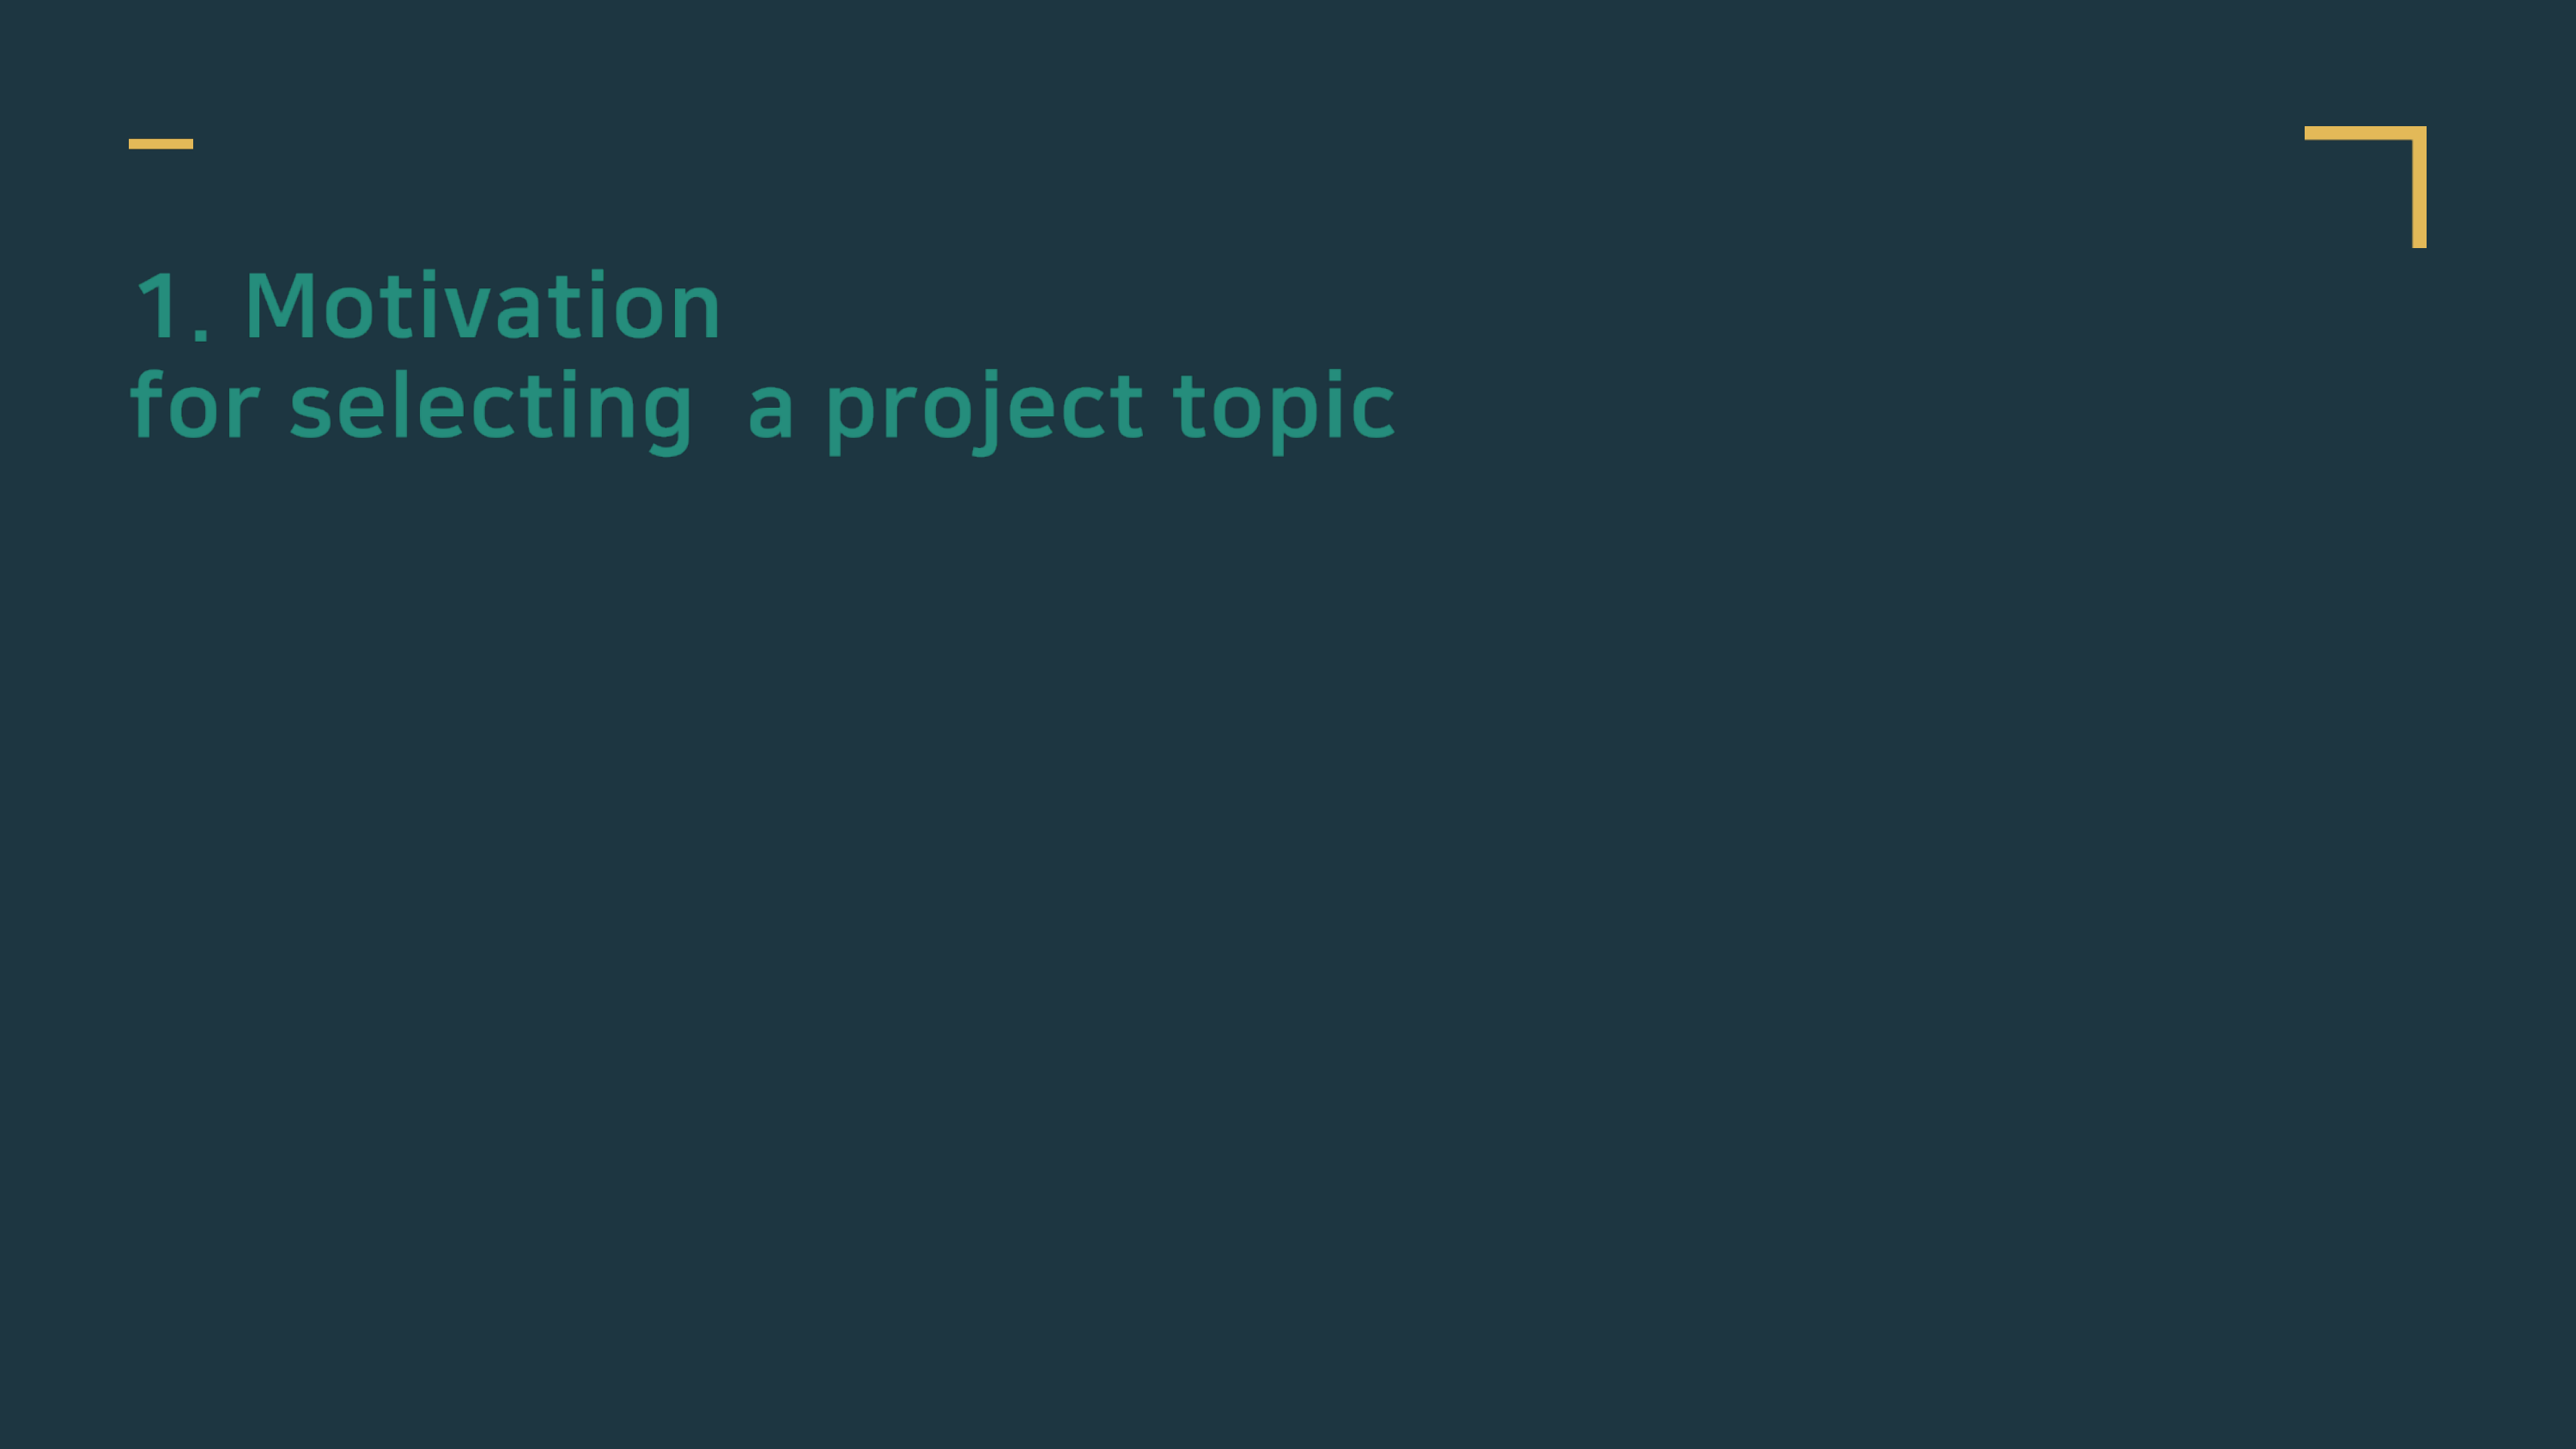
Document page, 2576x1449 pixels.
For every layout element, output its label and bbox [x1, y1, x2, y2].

text_box [2304, 125, 2427, 248]
text_box [129, 123, 193, 166]
picture [115, 233, 1437, 500]
